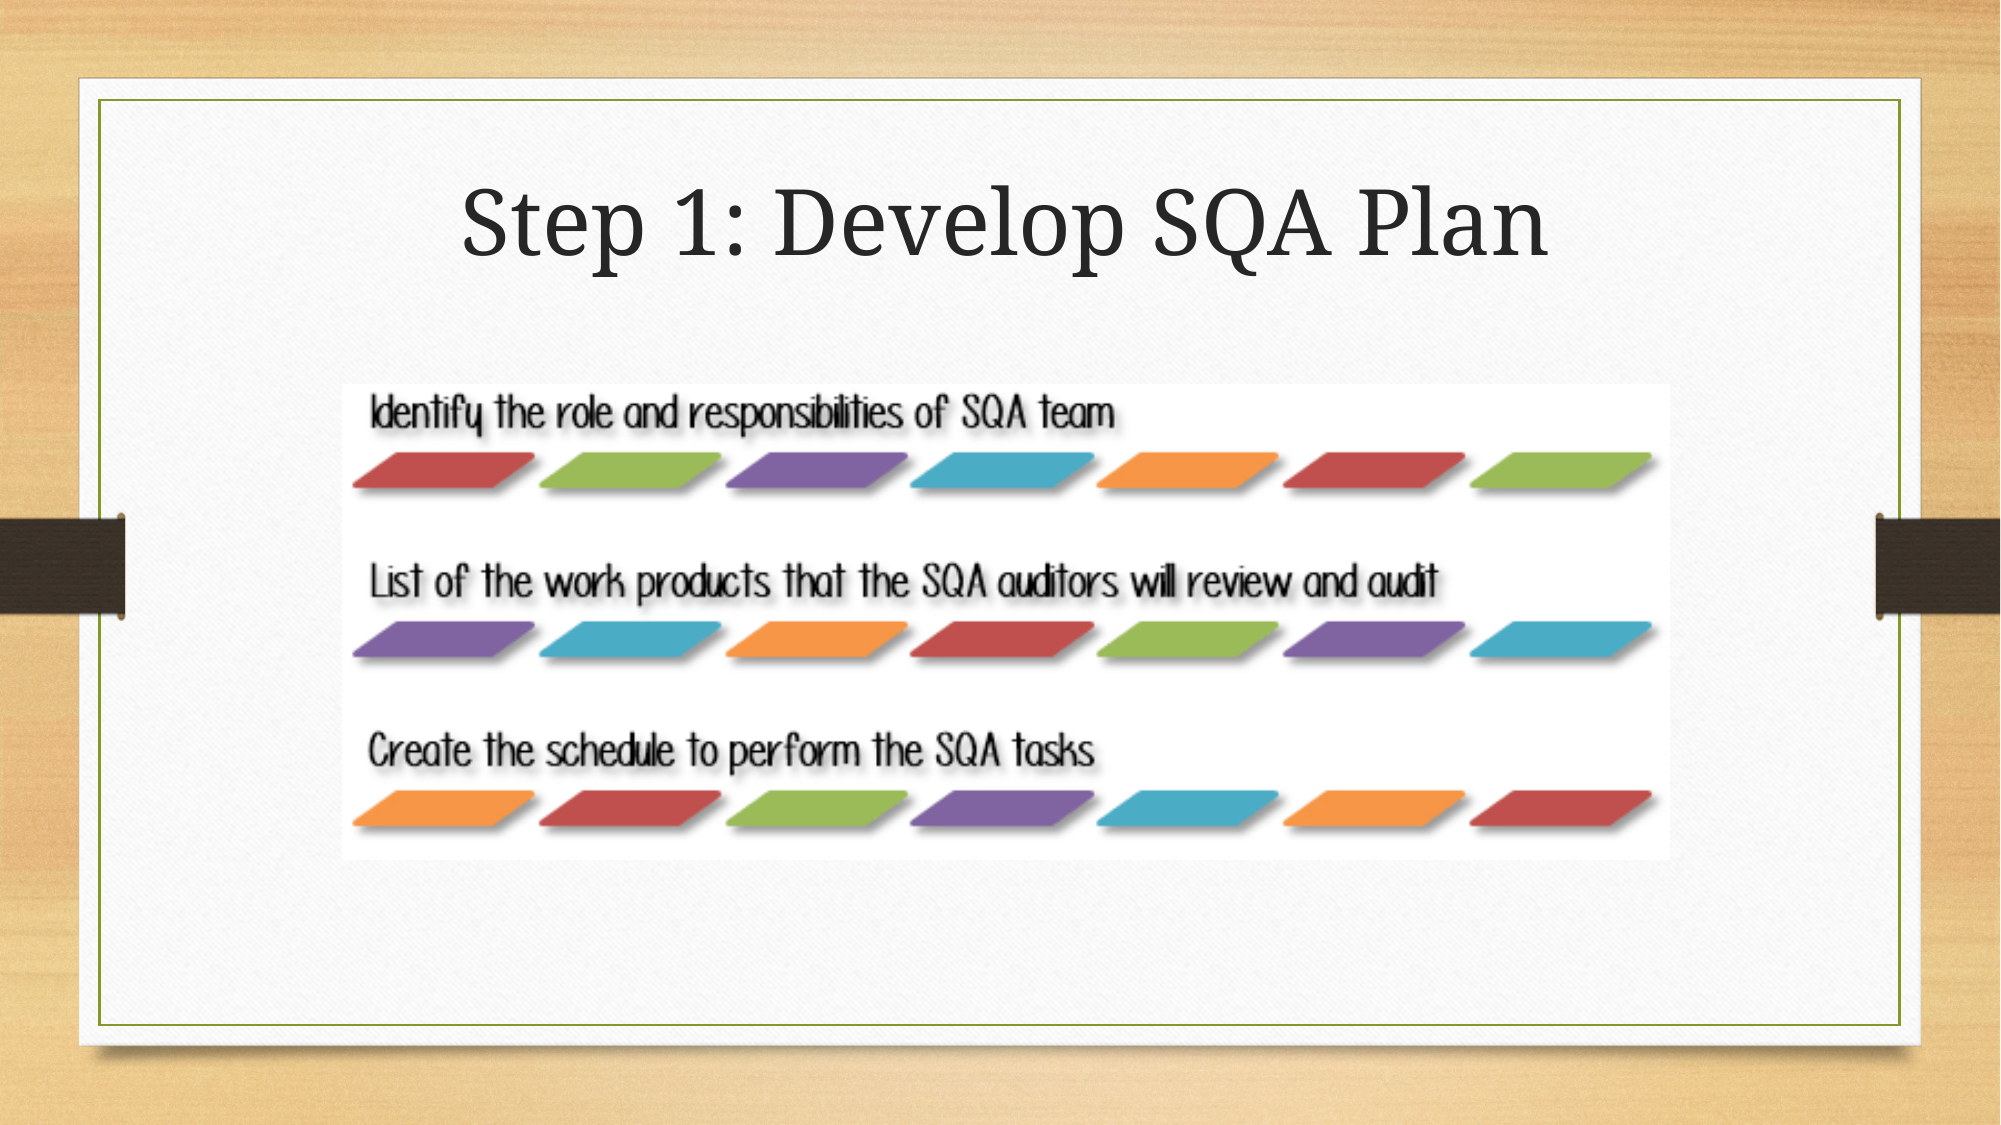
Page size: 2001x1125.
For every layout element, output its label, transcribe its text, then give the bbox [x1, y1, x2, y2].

text_box Step 1: Develop SQA Plan [408, 156, 1605, 344]
picture [0, 0, 2001, 1125]
